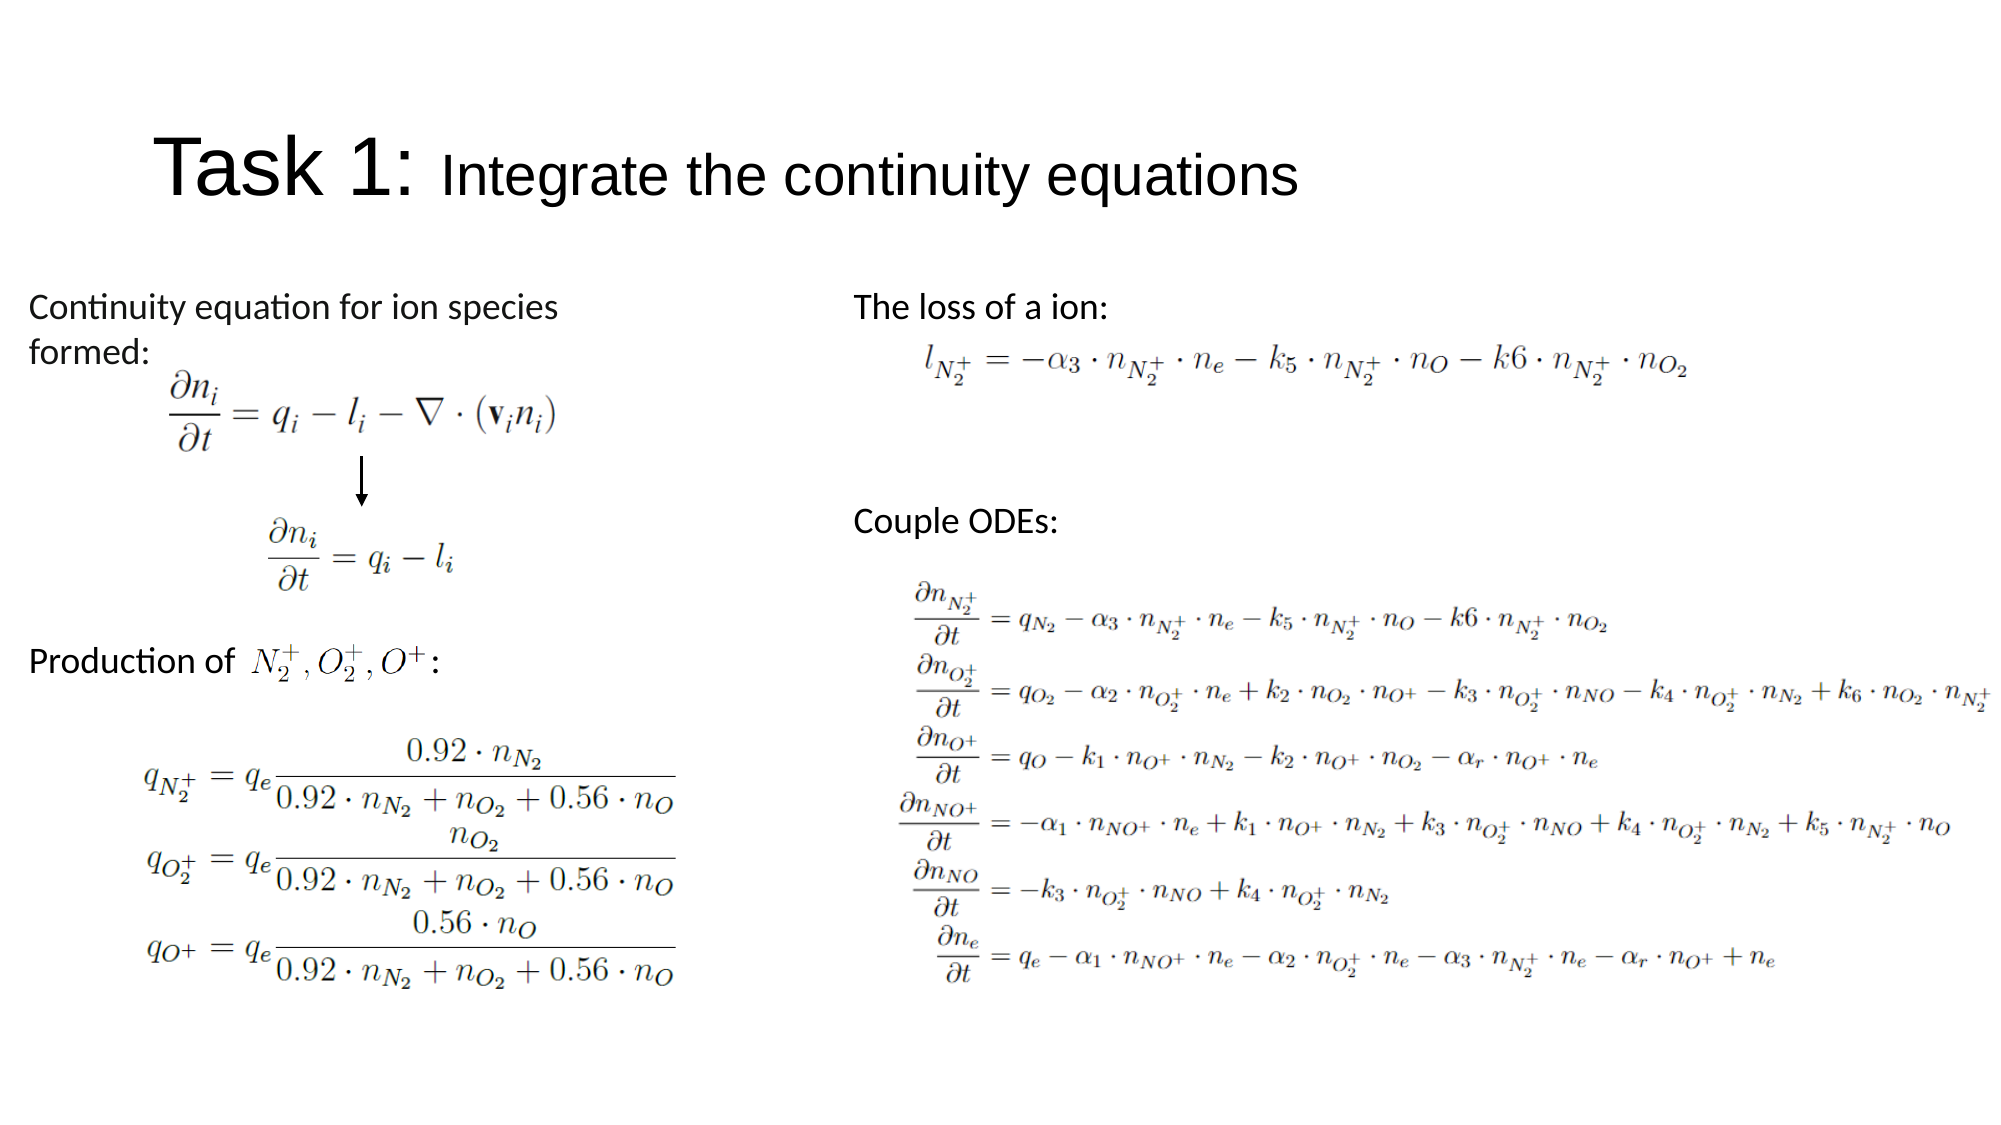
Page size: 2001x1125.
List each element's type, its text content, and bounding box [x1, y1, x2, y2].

picture [920, 336, 1692, 396]
text_box The loss of a ion: [838, 274, 1175, 335]
text_box Couple ODEs: [838, 489, 1196, 549]
picture [890, 575, 1994, 991]
title Task 1: Integrate the continuity equations [137, 59, 1863, 278]
picture [166, 365, 558, 457]
text_box Continuity equation for ion species formed: [14, 274, 592, 380]
picture [249, 642, 425, 687]
picture [137, 734, 683, 991]
picture [267, 512, 457, 596]
text_box Production of : [14, 629, 503, 734]
